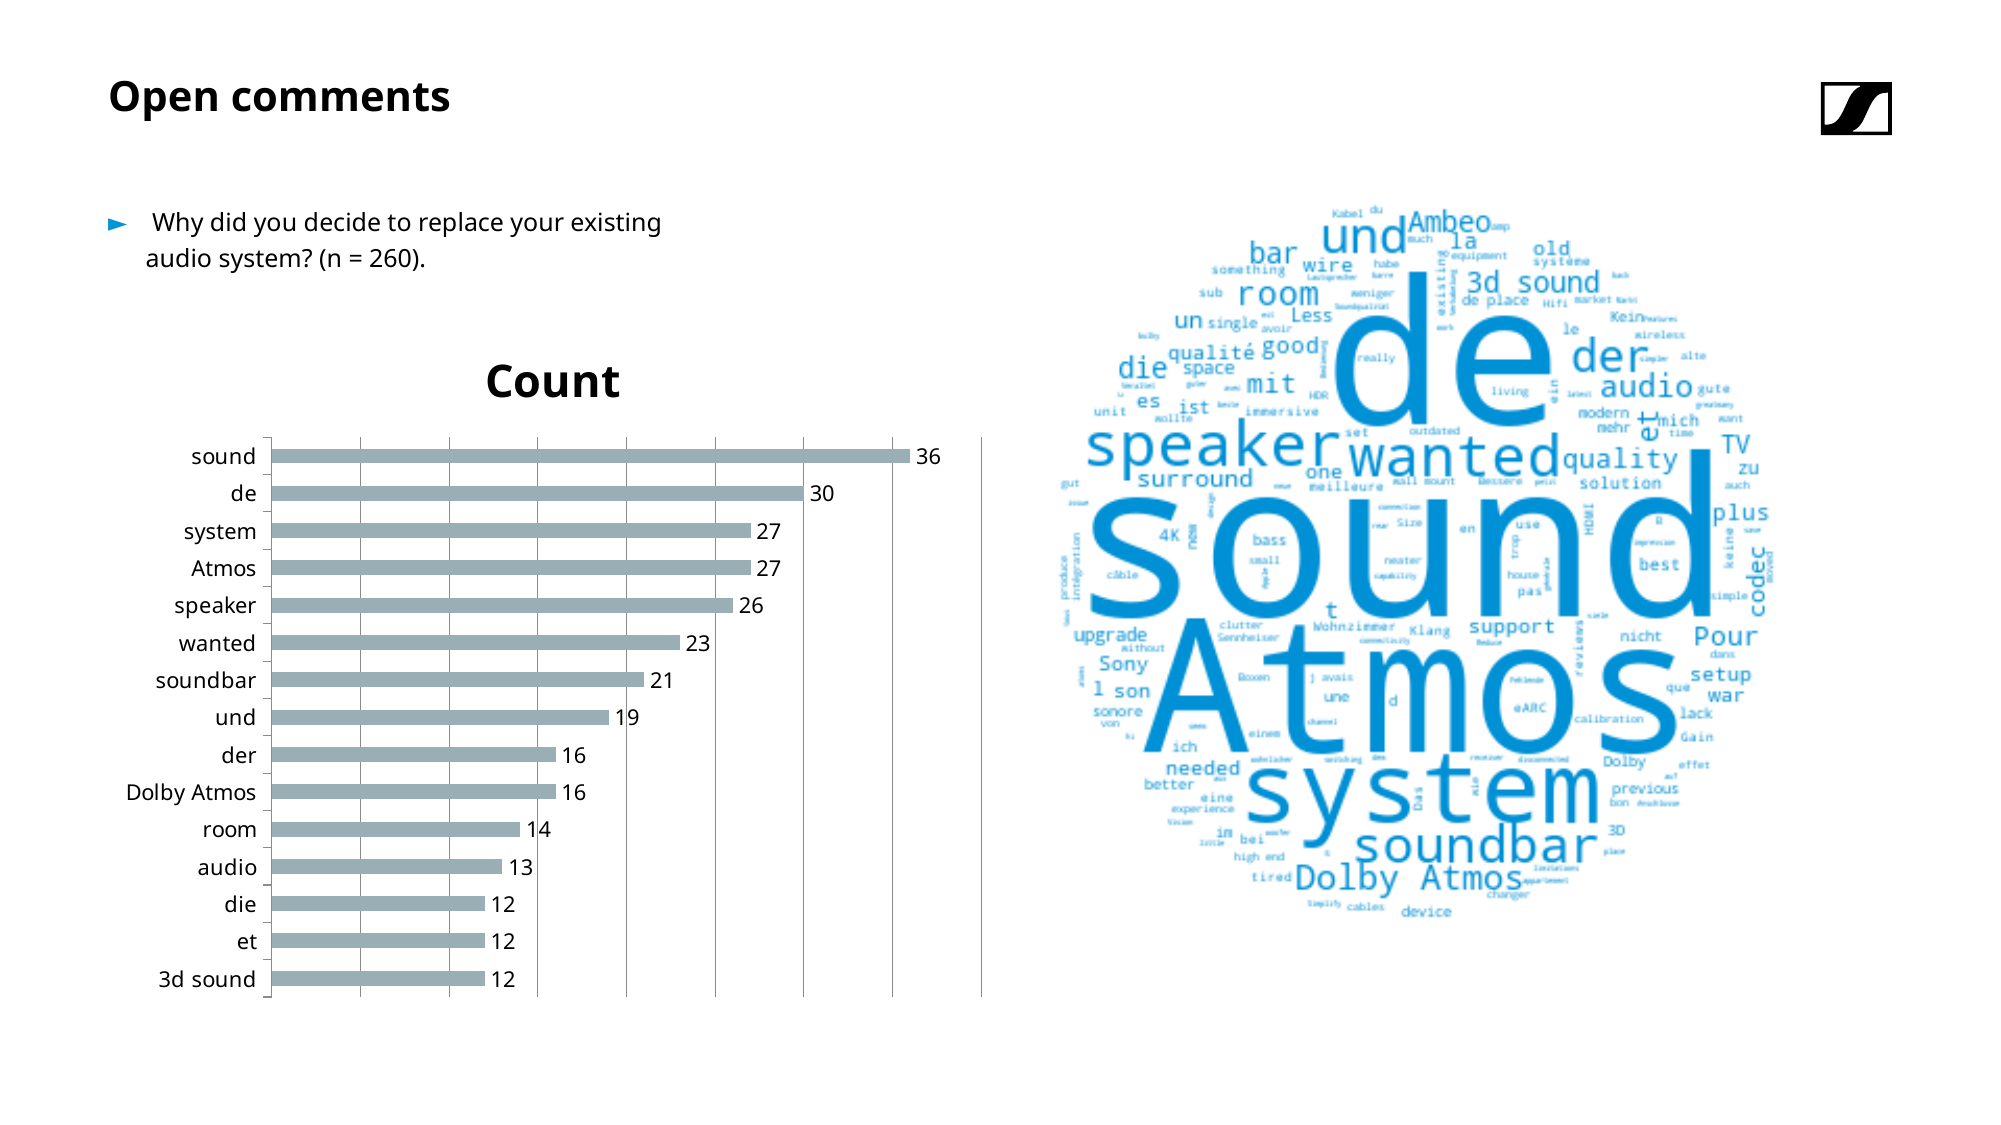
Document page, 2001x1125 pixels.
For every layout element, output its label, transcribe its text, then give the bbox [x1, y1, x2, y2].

title Open comments [108, 69, 1585, 197]
chart [107, 313, 999, 1011]
list Why did you decide to replace your existing audio system? (n = 260). [108, 200, 1892, 1012]
picture [999, 145, 1834, 980]
